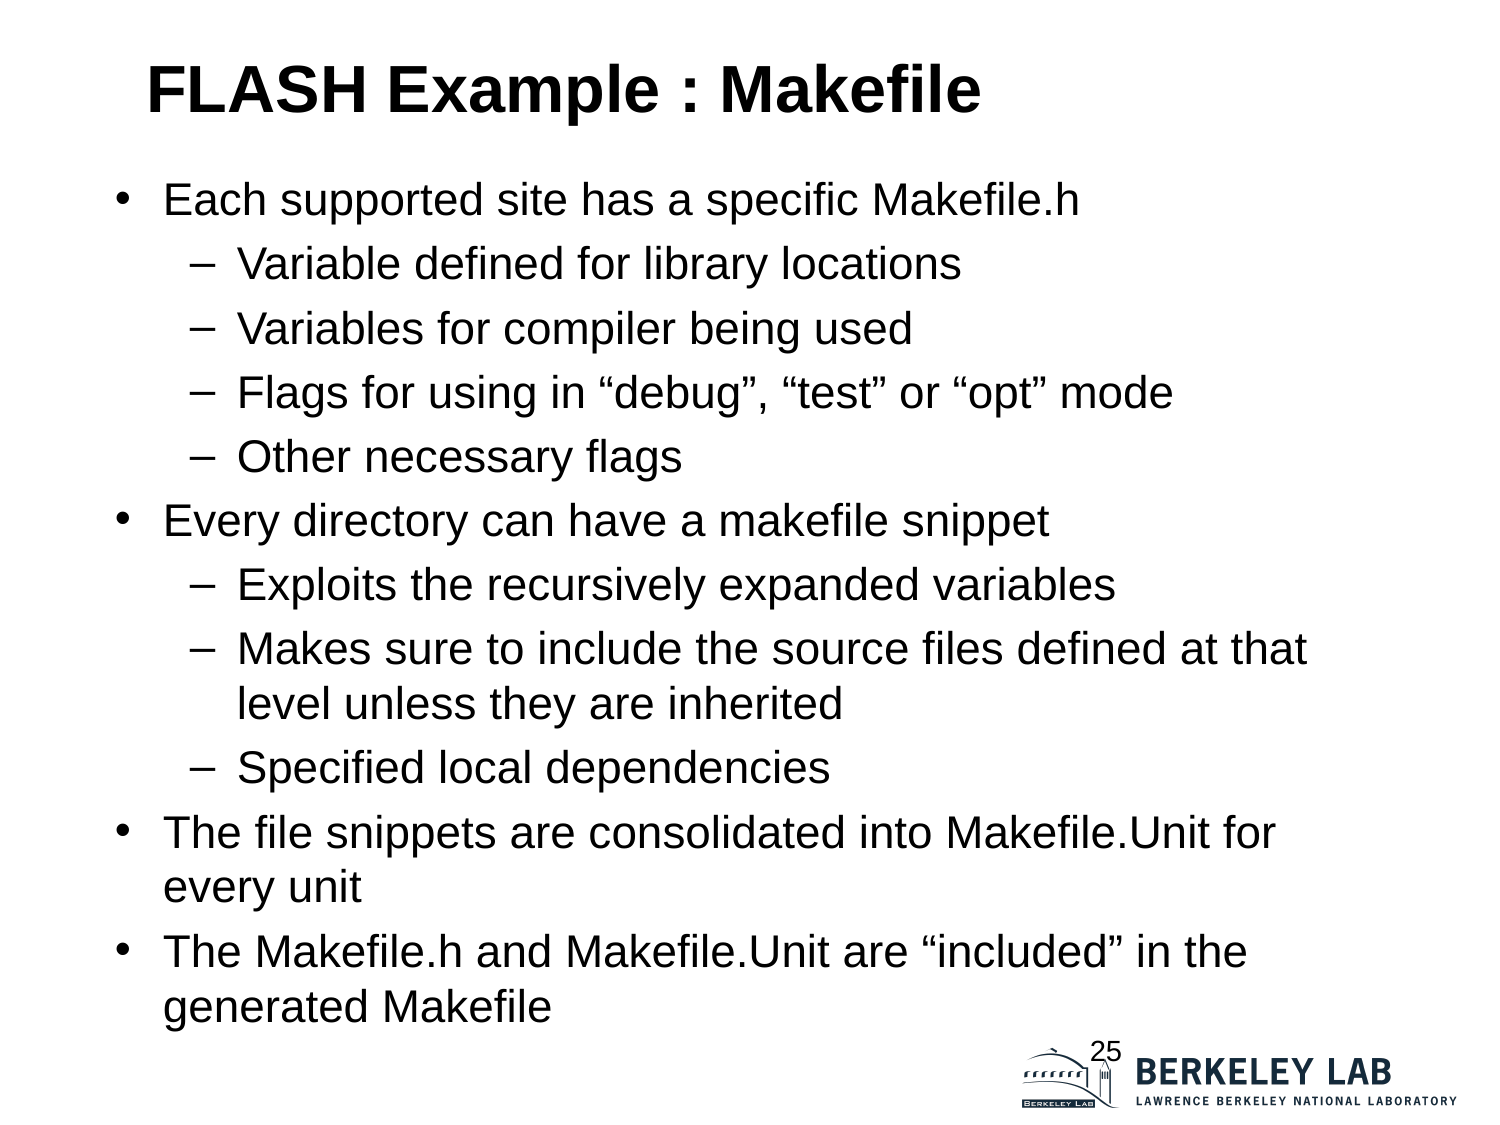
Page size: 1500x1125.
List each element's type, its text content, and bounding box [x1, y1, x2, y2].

picture [1022, 1047, 1457, 1108]
slide_number 25 [1074, 1025, 1388, 1100]
title FLASH Example : Makefile [130, 49, 1388, 122]
list Each supported site has a specific Makefile.h Variable defined for library locations Variables for compiler being used Flags for using in “debug”, “test” or “opt” mode Other necessary flags Every directory can have a makefile snippet Exploits the recursively expanded variables Makes sure to include the source files defined at that level unless they are inherited Specified local dependencies The file snippets are consolidated into Makefile.Unit for every unit The Makefile.h and Makefile.Unit are “included” in the generated Makefile [99, 162, 1413, 1082]
